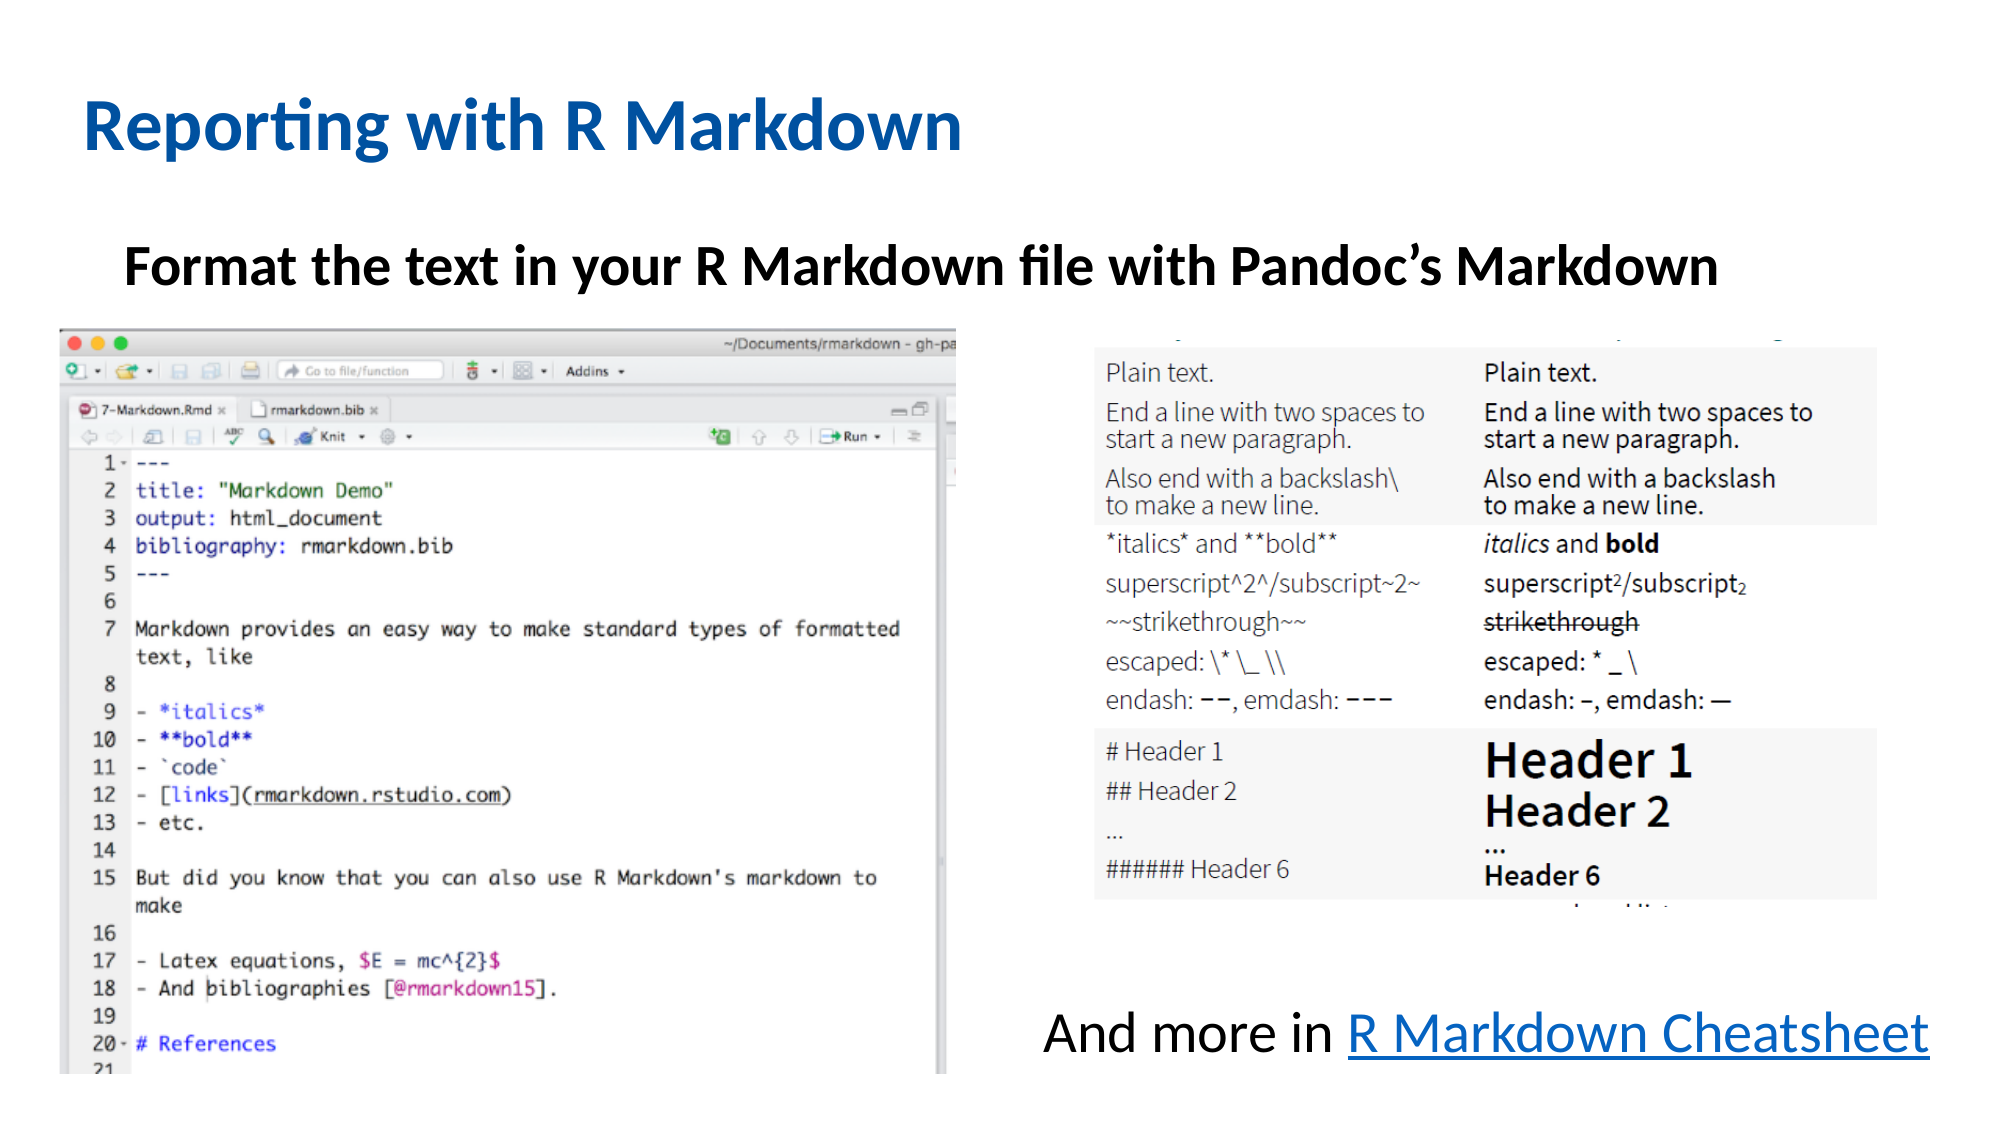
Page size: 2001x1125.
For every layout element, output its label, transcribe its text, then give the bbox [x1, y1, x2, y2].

text_box And more in R Markdown Cheatsheet [1028, 986, 1945, 1071]
text_box Format the text in your R Markdown file with Pandoc’s Markdown [109, 219, 1881, 305]
picture [1087, 340, 1877, 907]
picture [49, 327, 956, 1074]
text_box Reporting with R Markdown [69, 78, 1750, 185]
